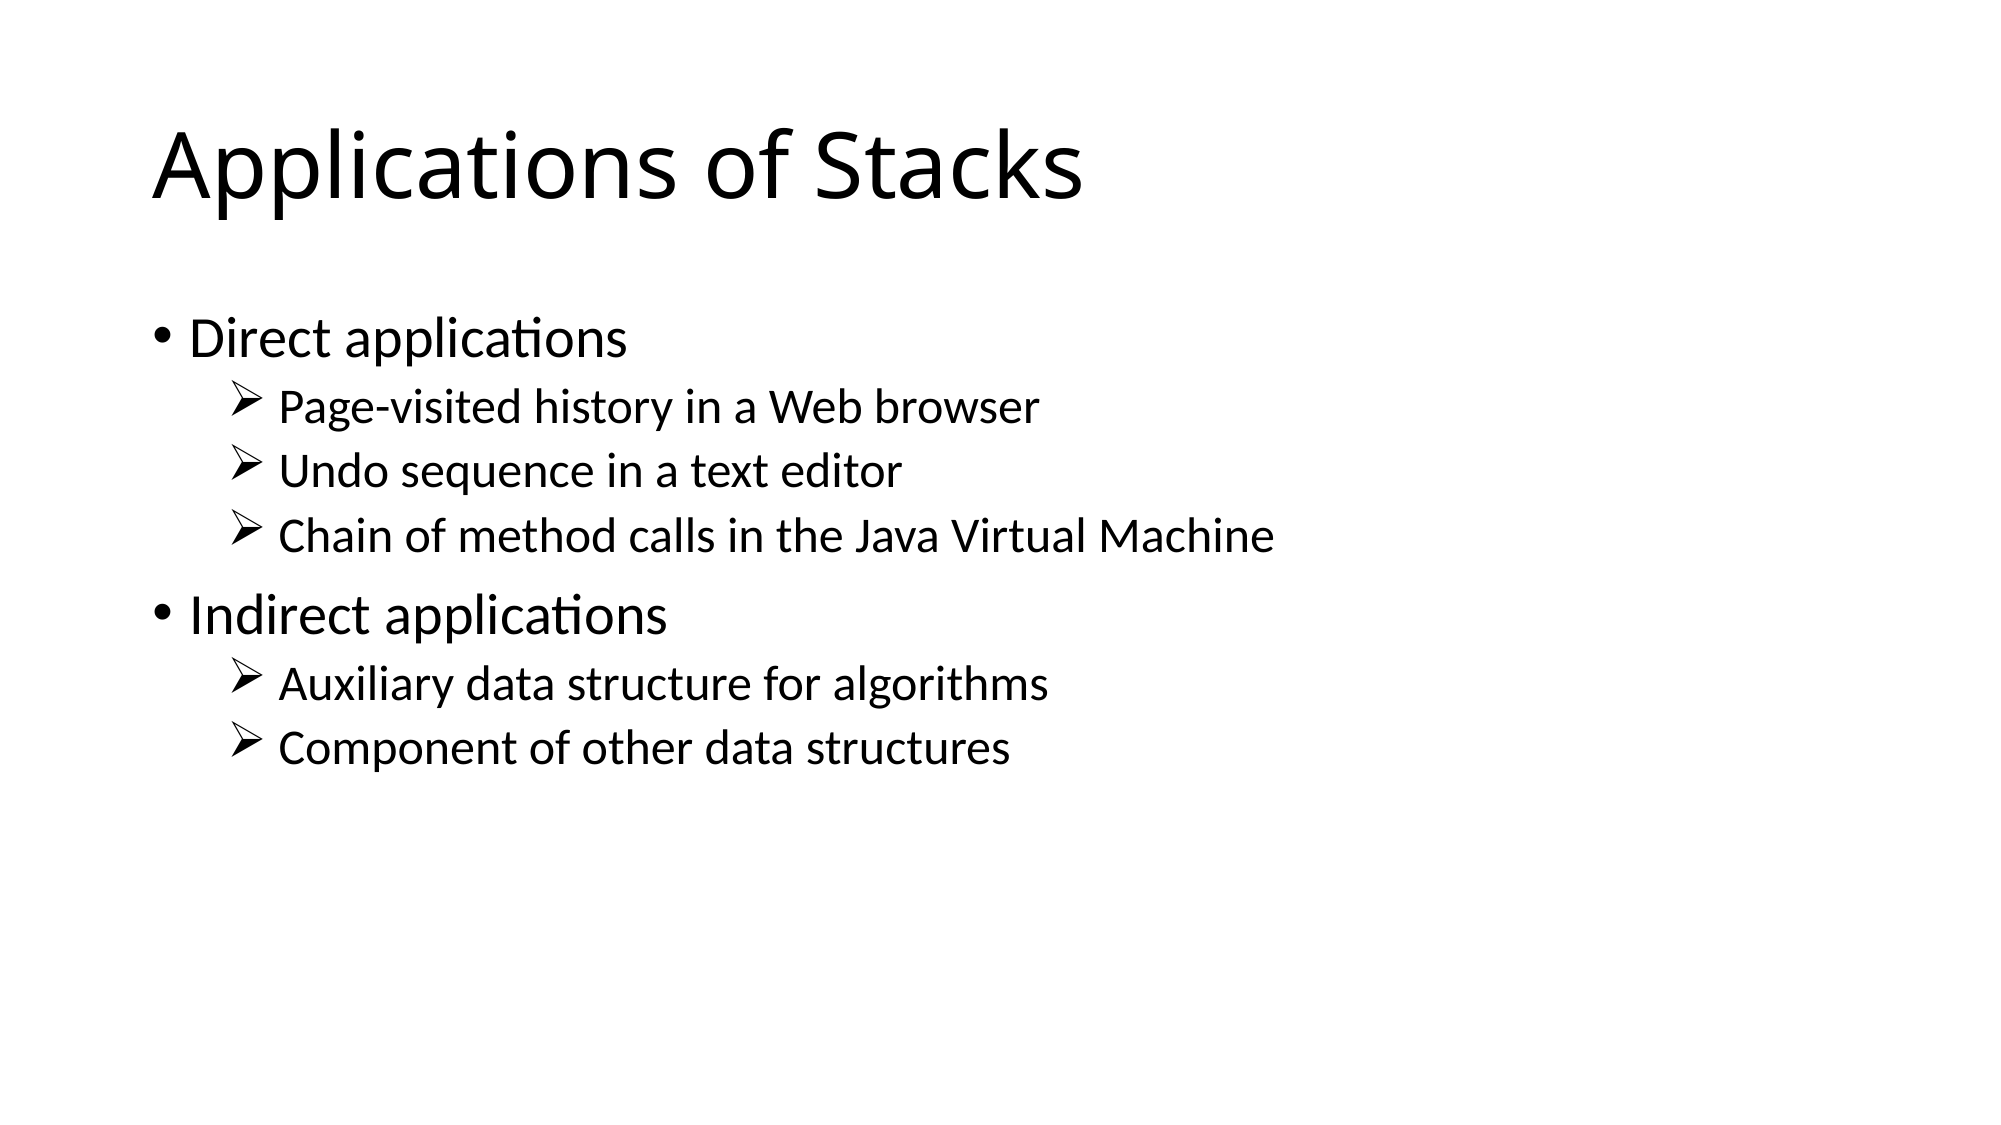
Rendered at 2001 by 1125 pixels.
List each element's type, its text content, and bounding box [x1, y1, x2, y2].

list Direct applications Page-visited history in a Web browser Undo sequence in a text editor Chain of method calls in the Java Virtual Machine Indirect applications Auxiliary data structure for algorithms Component of other data structures [137, 299, 1863, 1014]
title Applications of Stacks [137, 59, 1863, 278]
